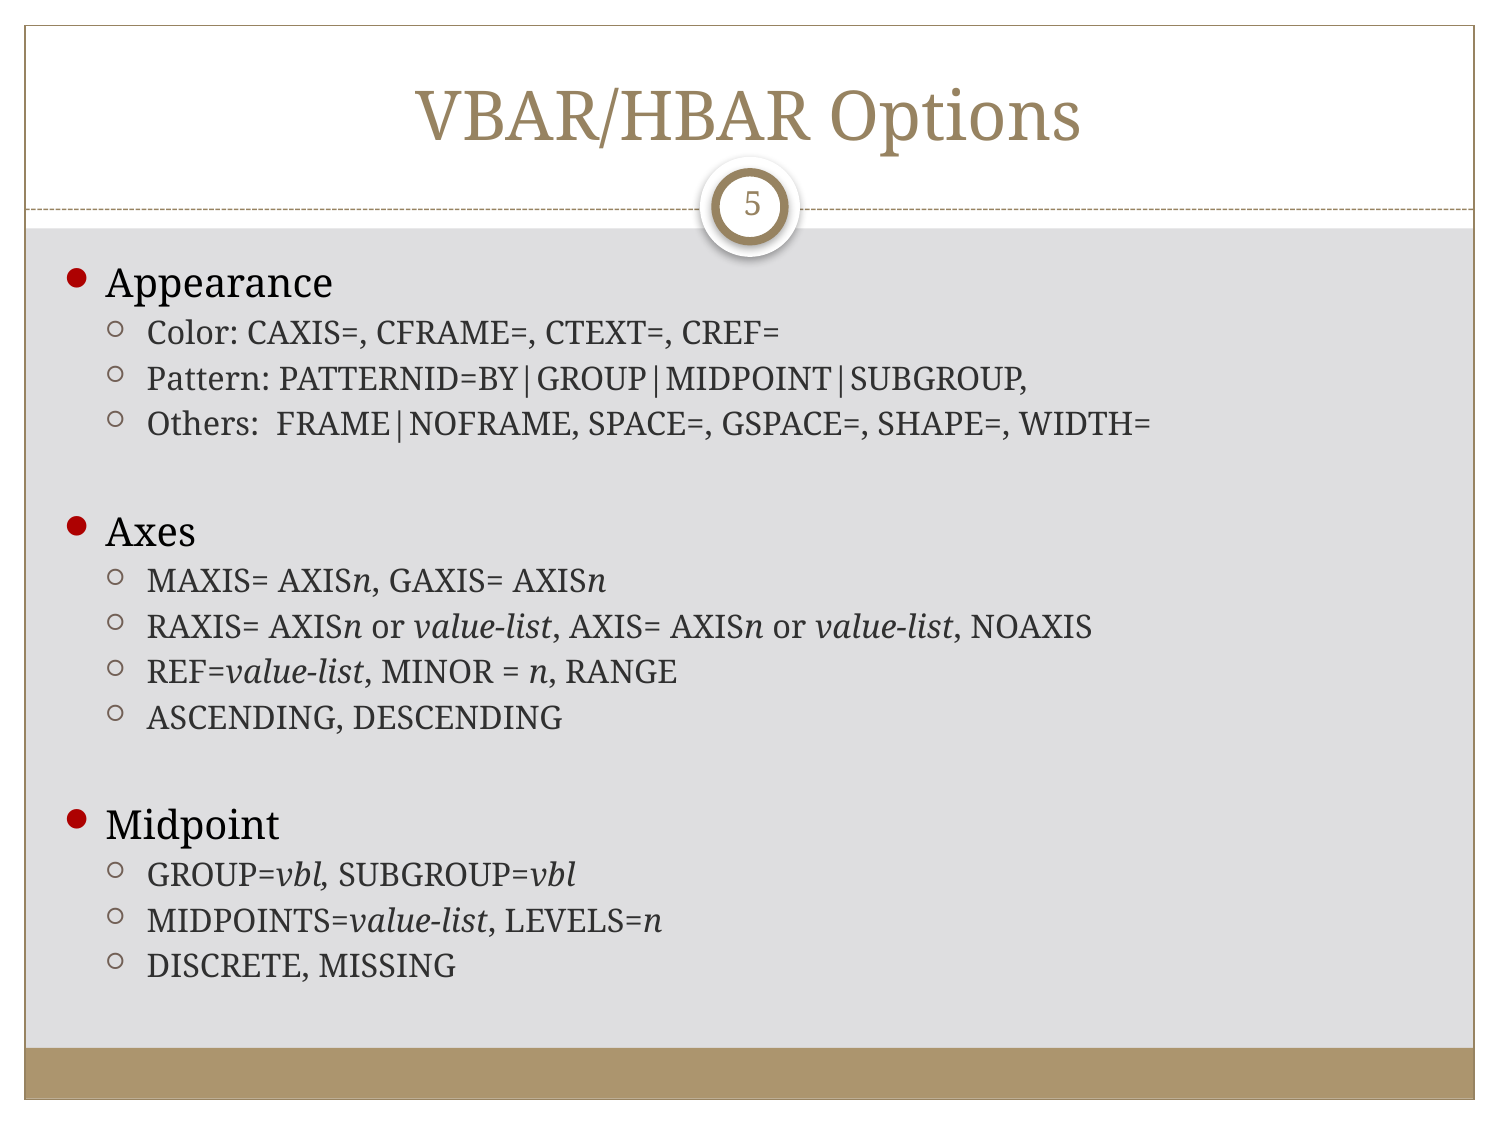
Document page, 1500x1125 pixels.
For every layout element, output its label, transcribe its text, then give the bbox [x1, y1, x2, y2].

list Appearance Color: CAXIS=, CFRAME=, CTEXT=, CREF= Pattern: PATTERNID=BY|GROUP|MIDPOINT|SUBGROUP, Others: FRAME|NOFRAME, SPACE=, GSPACE=, SHAPE=, WIDTH= Axes MAXIS= AXISn, GAXIS= AXISn RAXIS= AXISn or value-list, AXIS= AXISn or value-list, NOAXIS REF=value-list, MINOR = n, RANGE ASCENDING, DESCENDING Midpoint GROUP=vbl, SUBGROUP=vbl MIDPOINTS=value-list, LEVELS=n DISCRETE, MISSING [49, 250, 1445, 1001]
title VBAR/HBAR Options [49, 37, 1450, 162]
slide_number 5 [715, 168, 791, 241]
